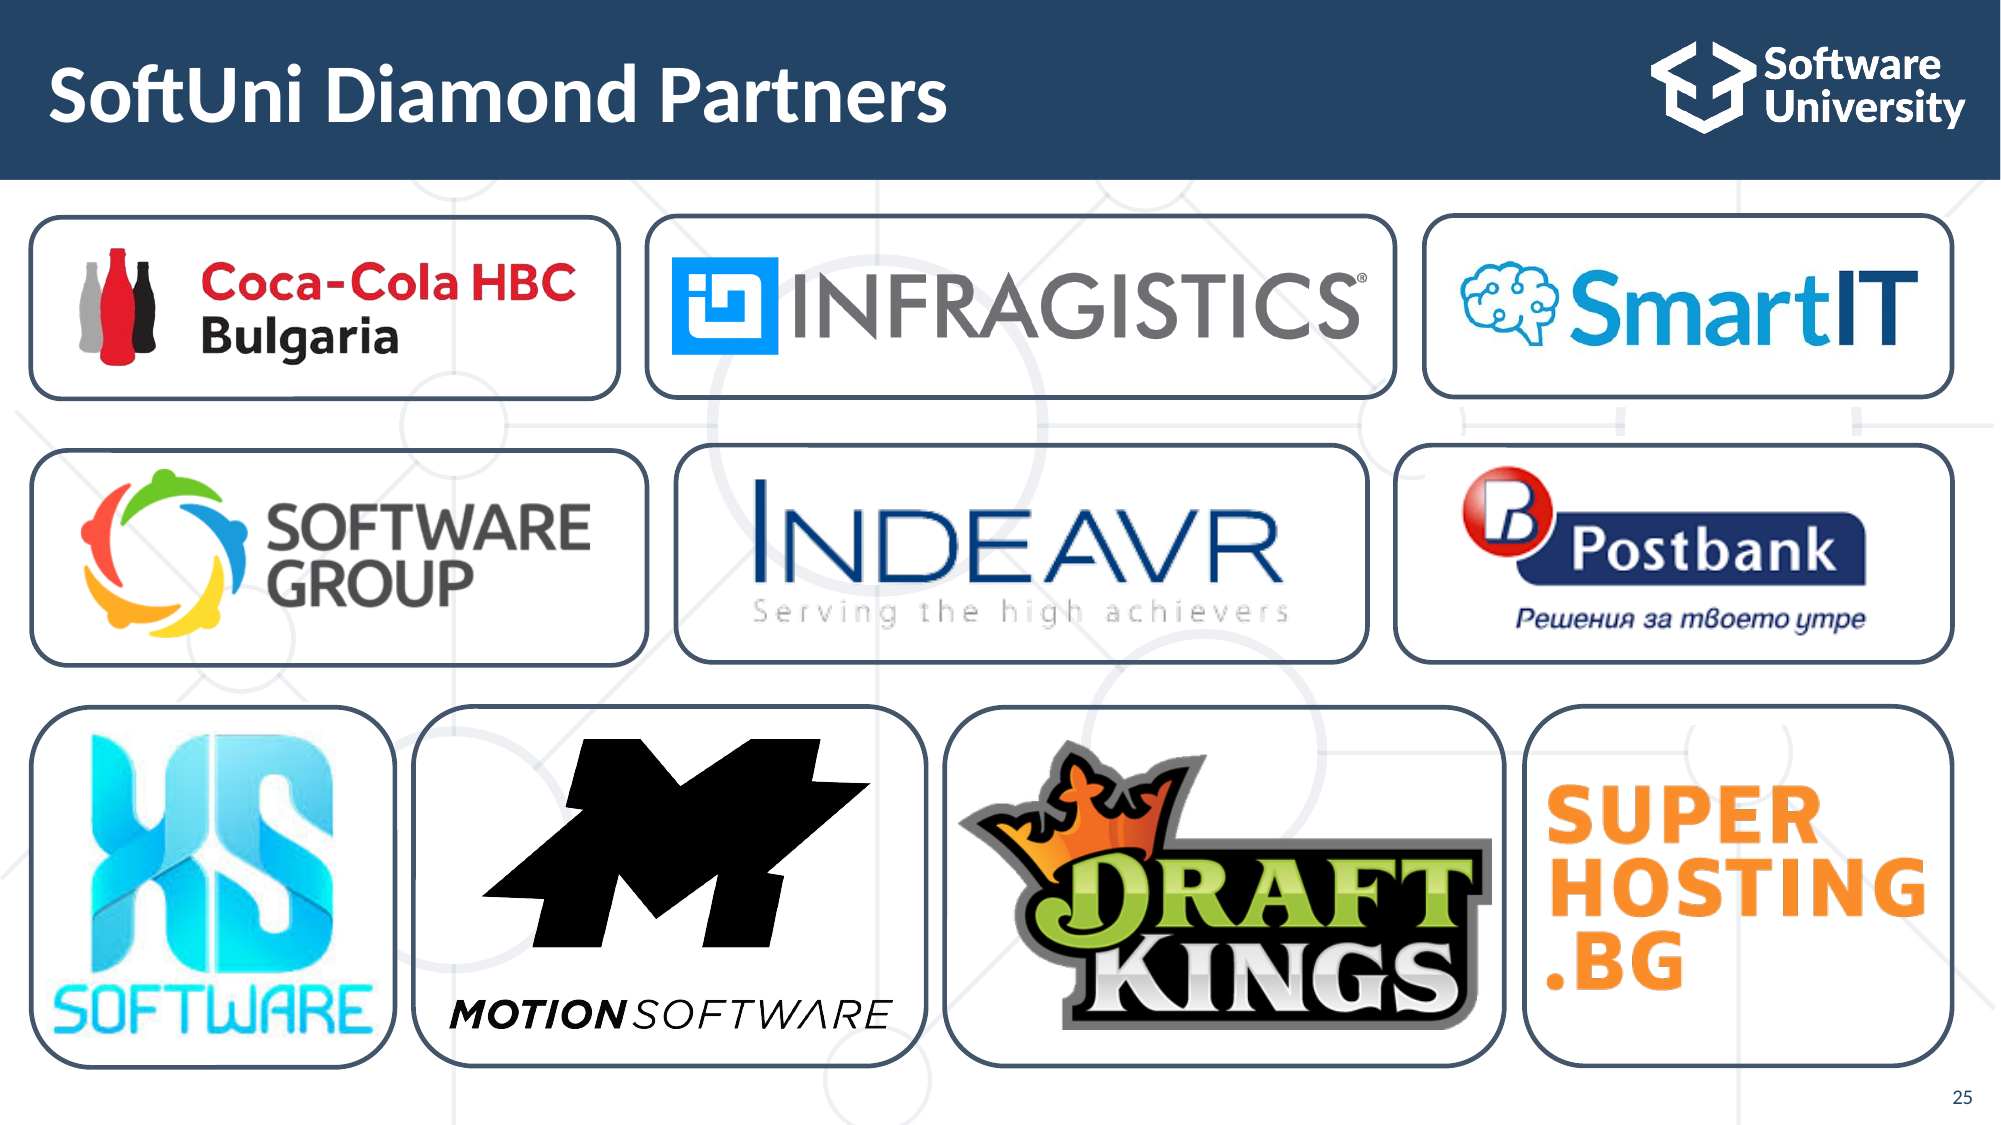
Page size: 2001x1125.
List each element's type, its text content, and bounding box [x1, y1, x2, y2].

picture [724, 450, 1315, 653]
text_box [944, 707, 1505, 1067]
text_box [30, 217, 56, 399]
picture [1651, 41, 1966, 134]
picture [1424, 436, 1929, 725]
text_box [1524, 721, 1953, 1066]
text_box [1932, 448, 1953, 659]
text_box [1395, 447, 1419, 661]
picture [1386, 216, 1991, 407]
picture [1537, 773, 1934, 1001]
picture [22, 95, 648, 687]
picture [449, 739, 893, 1030]
picture [30, 702, 396, 1067]
title SoftUni Diamond Partners [31, 16, 1625, 162]
slide_number 25 [1927, 1067, 1989, 1117]
text_box [595, 218, 619, 399]
text_box [647, 215, 1381, 398]
text_box [676, 445, 1368, 663]
text_box [413, 706, 927, 1067]
picture [957, 740, 1492, 1030]
picture [672, 256, 1367, 355]
